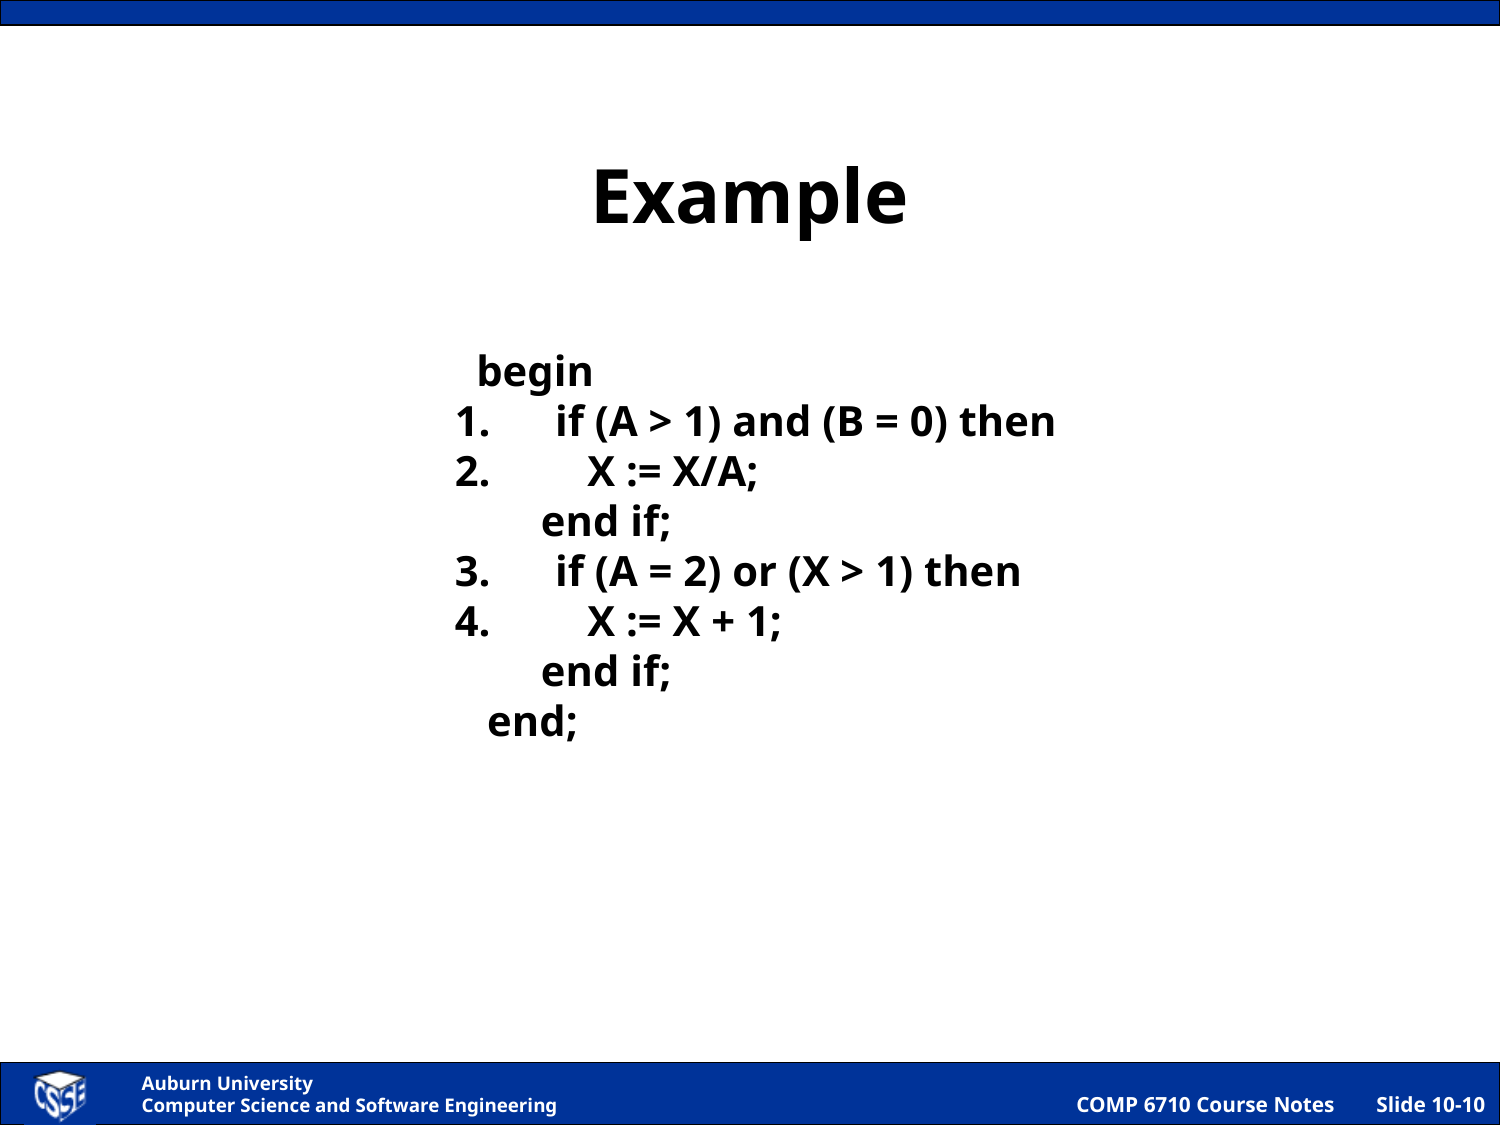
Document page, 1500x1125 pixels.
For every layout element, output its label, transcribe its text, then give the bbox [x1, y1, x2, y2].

title Example [112, 99, 1388, 288]
text_box begin 1. if (A > 1) and (B = 0) then 2. X := X/A; end if; 3. if (A = 2) or (X > 1) then 4. X := X + 1; end if; end; [440, 337, 1072, 803]
picture [24, 1066, 96, 1125]
